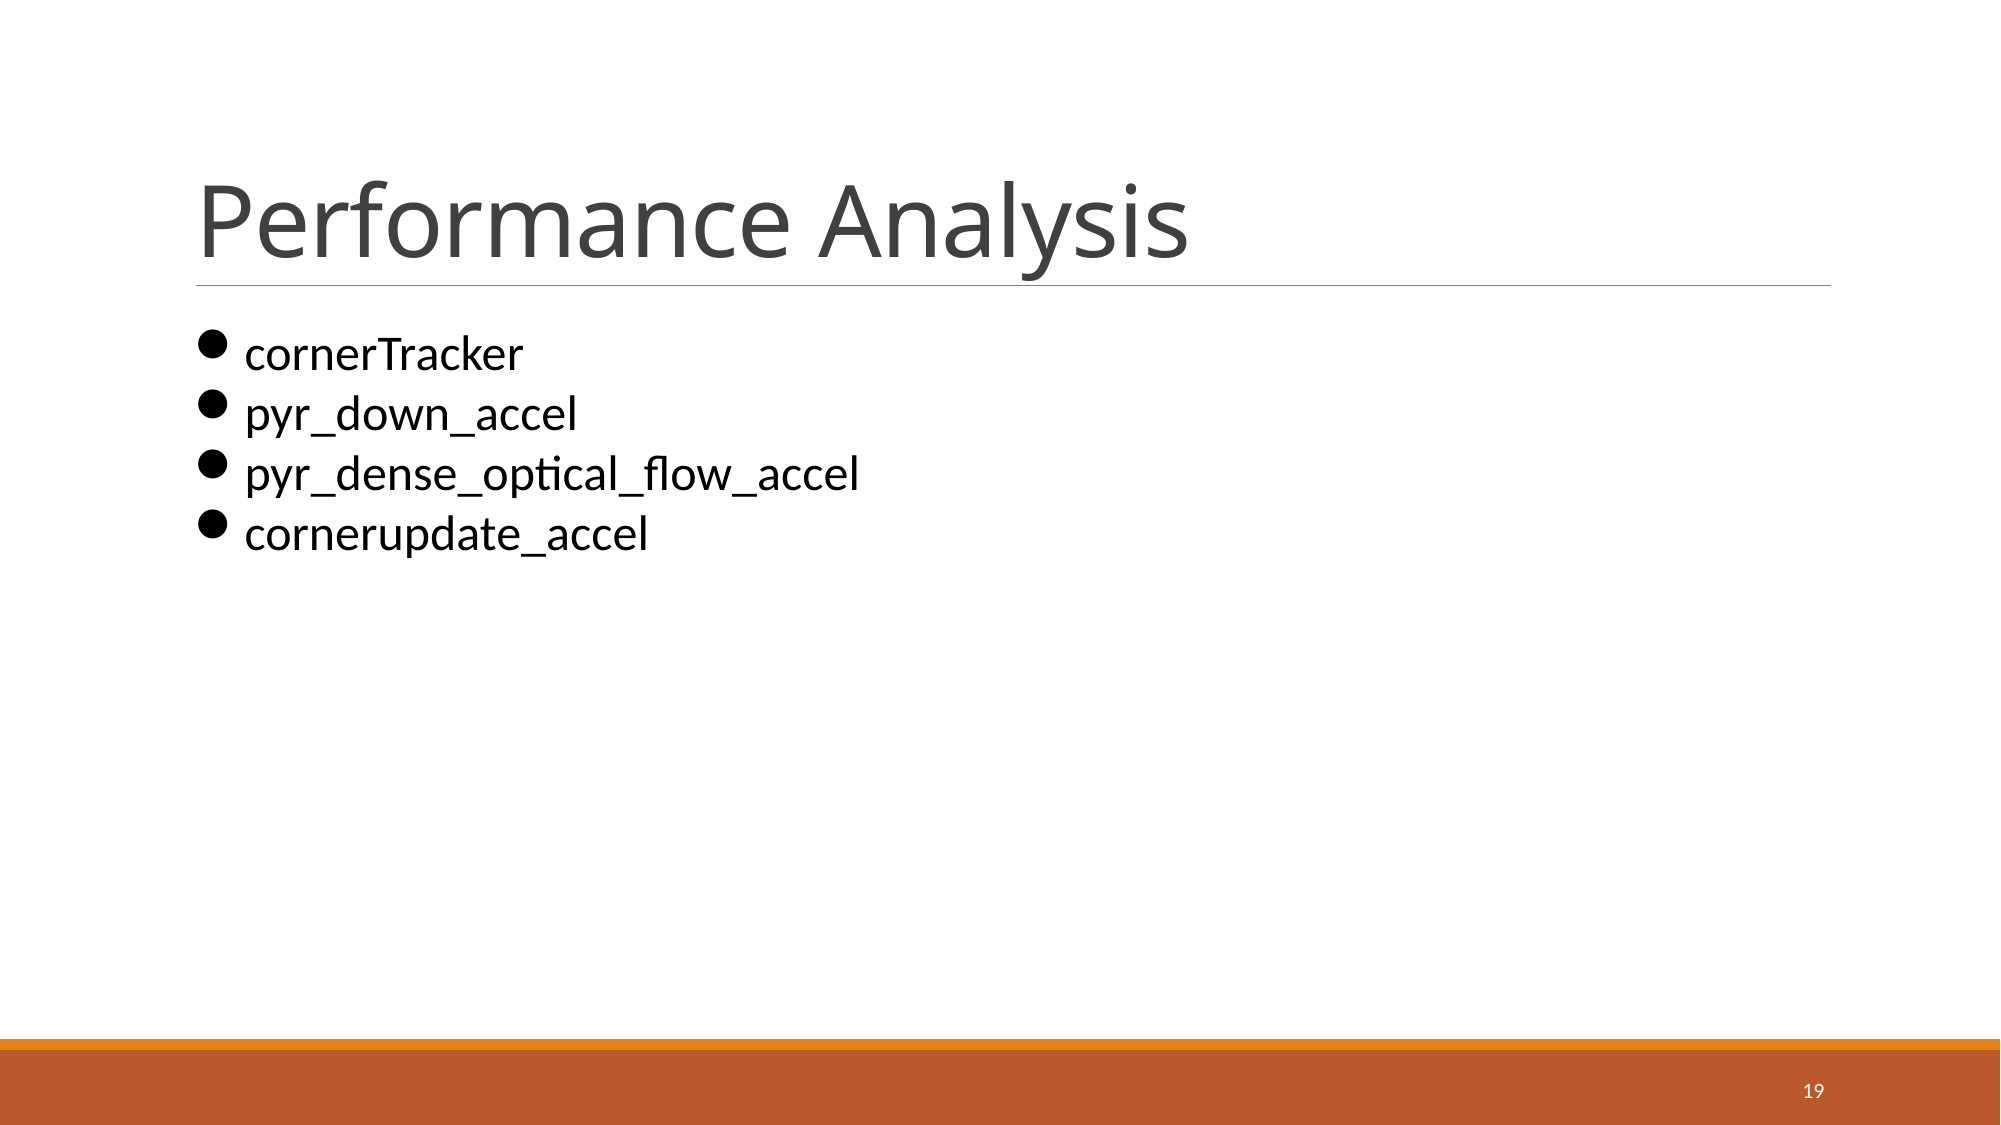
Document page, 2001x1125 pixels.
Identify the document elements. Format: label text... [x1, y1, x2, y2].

title Performance Analysis [180, 47, 1830, 285]
text_box cornerTracker pyr_down_accel pyr_dense_optical_flow_accel cornerupdate_accel [179, 312, 1829, 568]
slide_number 19 [1624, 1059, 1840, 1120]
